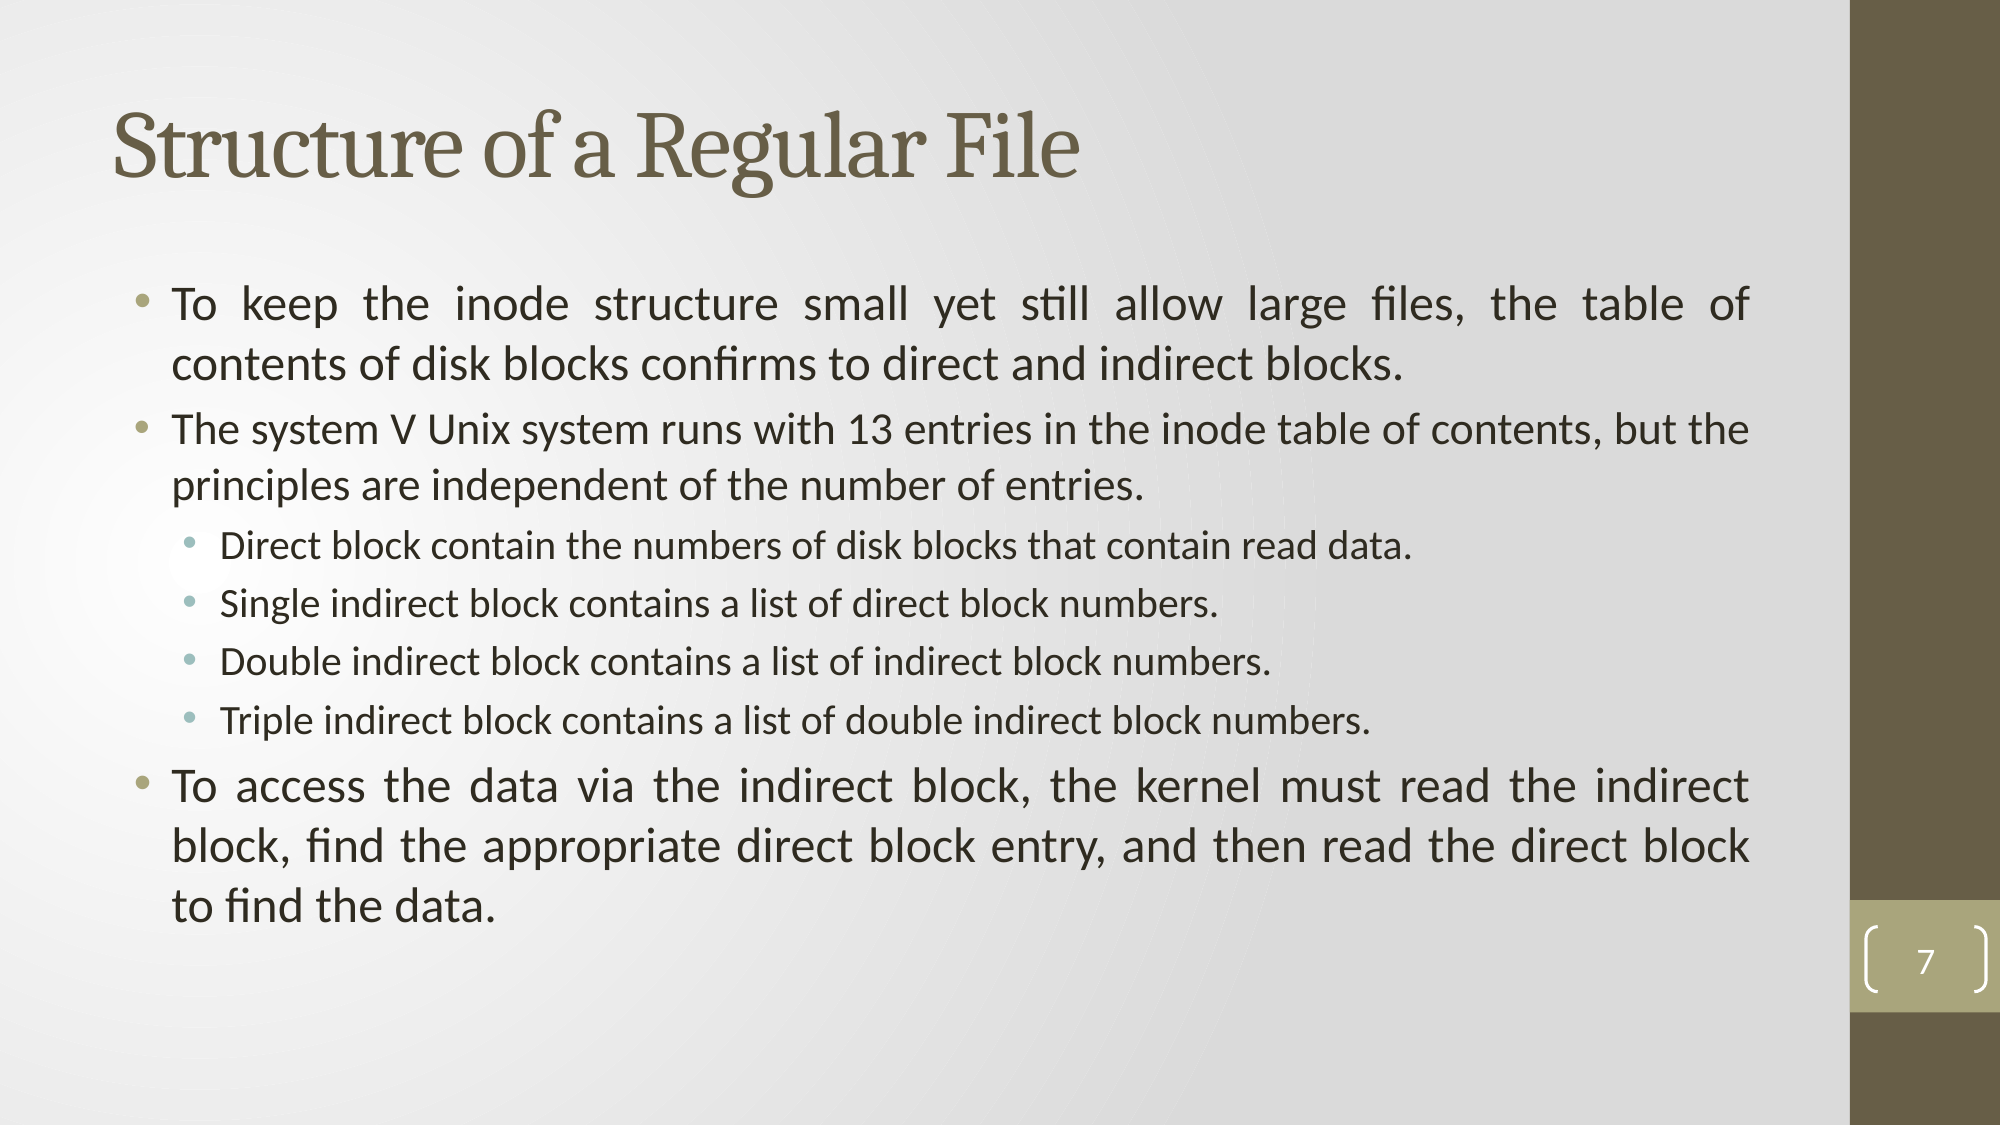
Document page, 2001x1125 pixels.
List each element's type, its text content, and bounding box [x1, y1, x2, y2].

slide_number 7 [1864, 925, 1988, 994]
title Structure of a Regular File [99, 45, 1767, 233]
list To keep the inode structure small yet still allow large files, the table of contents of disk blocks confirms to direct and indirect blocks. The system V Unix system runs with 13 entries in the inode table of contents, but the principles are independent of the number of entries. Direct block contain the numbers of disk blocks that contain read data. Single indirect block contains a list of direct block numbers. Double indirect block contains a list of indirect block numbers. Triple indirect block contains a list of double indirect block numbers. To access the data via the indirect block, the kernel must read the indirect block, find the appropriate direct block entry, and then read the direct block to find the data. [99, 262, 1767, 1050]
